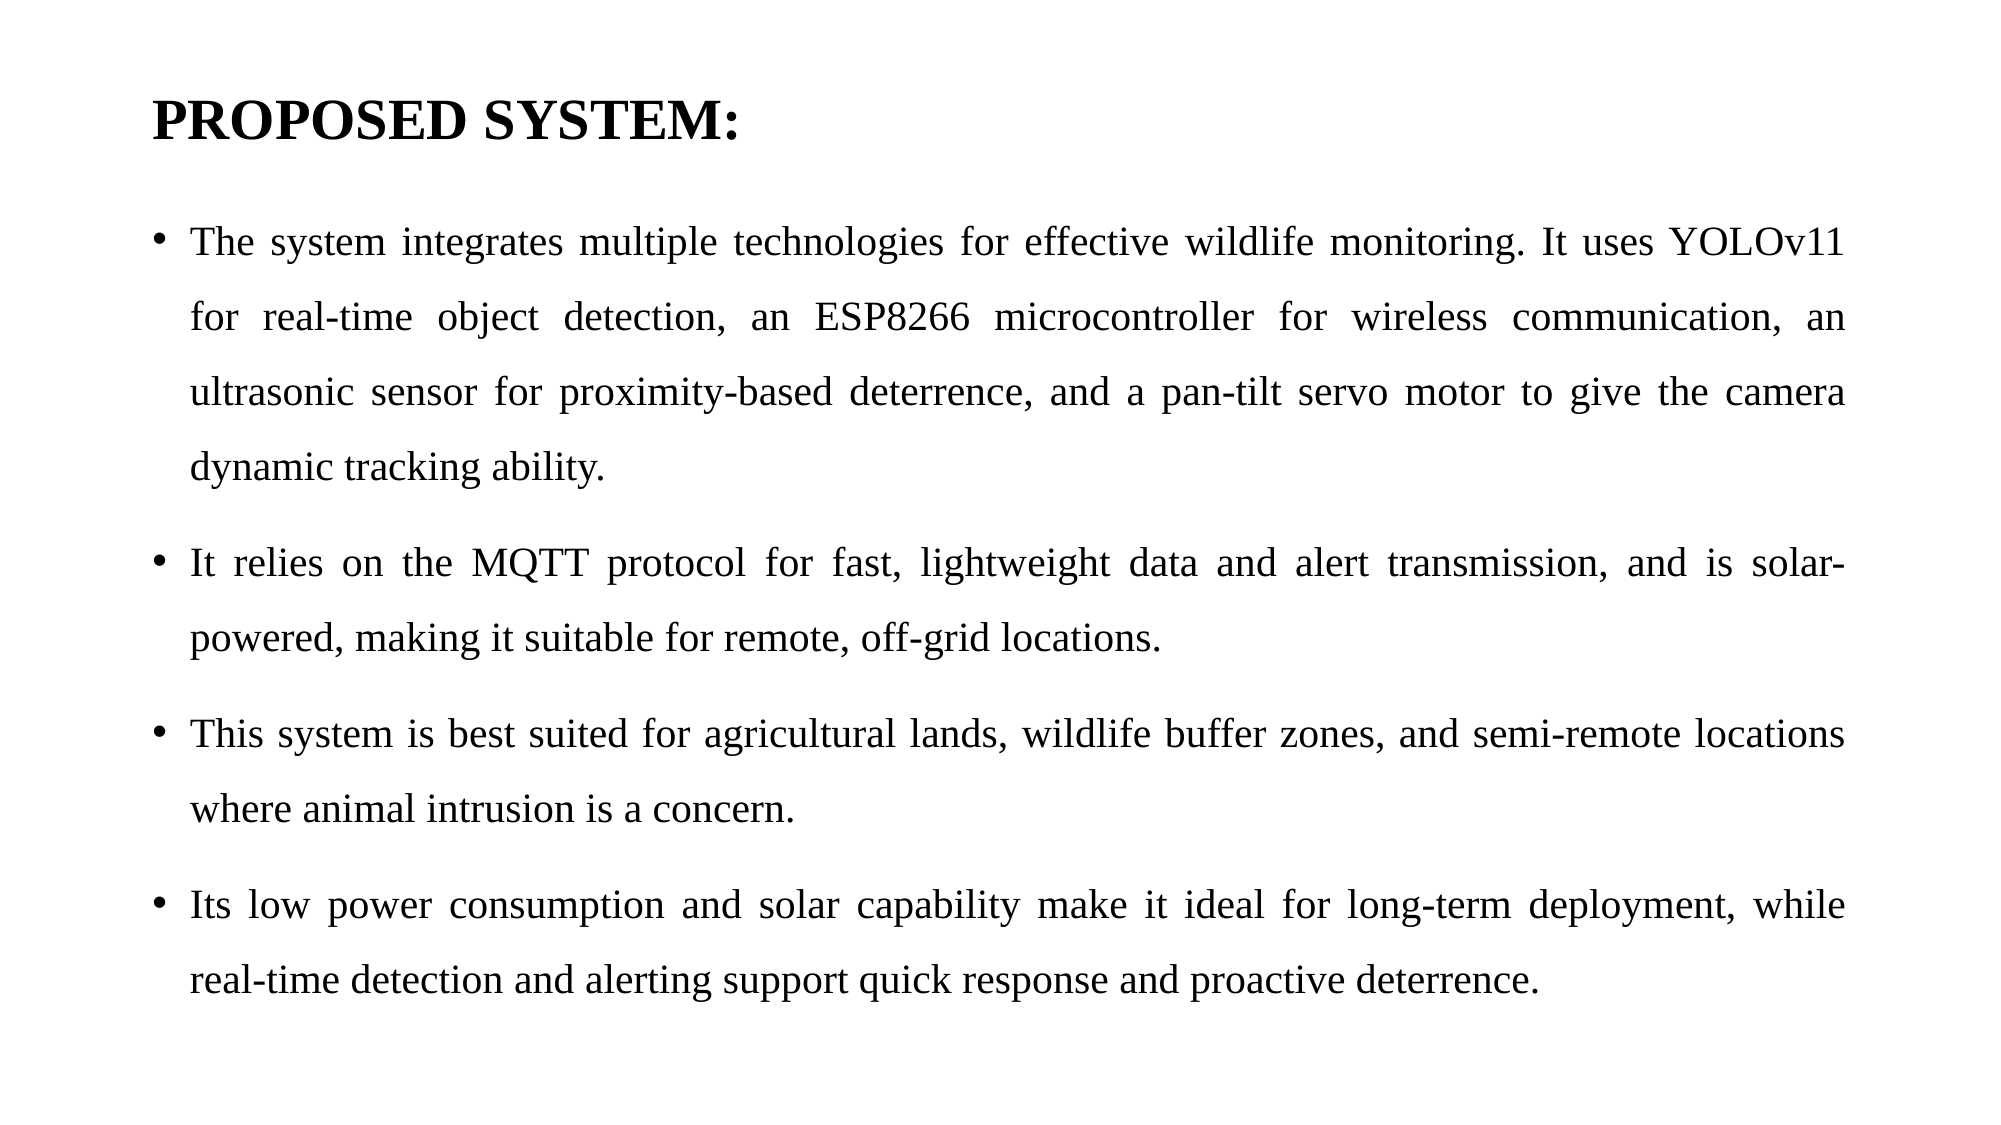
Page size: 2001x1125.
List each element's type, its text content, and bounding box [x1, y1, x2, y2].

list The system integrates multiple technologies for effective wildlife monitoring. It uses YOLOv11 for real-time object detection, an ESP8266 microcontroller for wireless communication, an ultrasonic sensor for proximity-based deterrence, and a pan-tilt servo motor to give the camera dynamic tracking ability. It relies on the MQTT protocol for fast, lightweight data and alert transmission, and is solar-powered, making it suitable for remote, off-grid locations. This system is best suited for agricultural lands, wildlife buffer zones, and semi-remote locations where animal intrusion is a concern. Its low power consumption and solar capability make it ideal for long-term deployment, while real-time detection and alerting support quick response and proactive deterrence. [137, 180, 1863, 1014]
title PROPOSED SYSTEM: [137, 59, 1863, 180]
